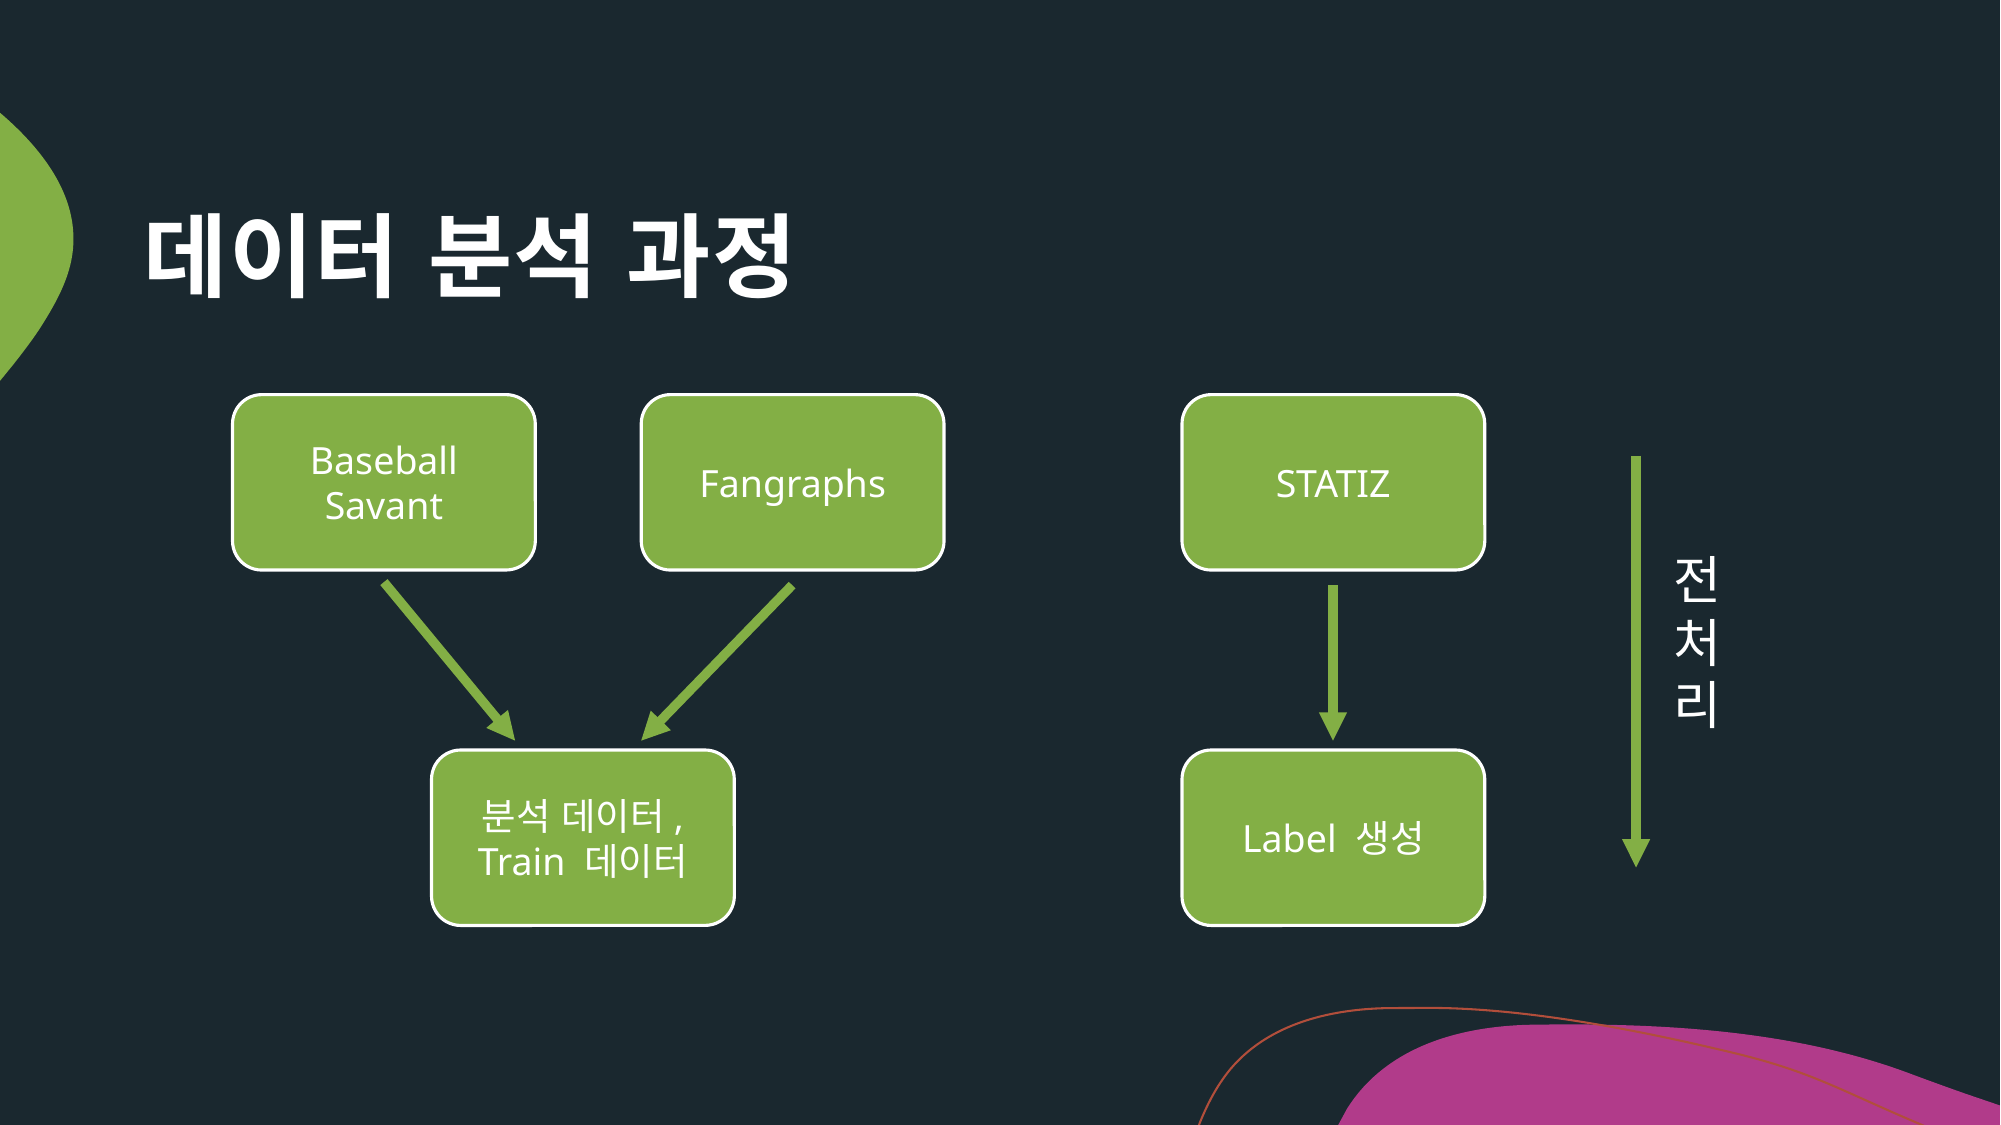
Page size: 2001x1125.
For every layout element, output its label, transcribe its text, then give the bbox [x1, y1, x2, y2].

text_box Fangraphs [639, 393, 946, 572]
text_box STATIZ [1180, 393, 1487, 572]
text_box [383, 582, 516, 741]
text_box 분석 데이터, Train 데이터 [429, 748, 736, 928]
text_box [641, 585, 793, 741]
text_box 전처리 [1658, 540, 1729, 743]
title 데이터 분석 과정 [125, 125, 1875, 375]
text_box Label 생성 [1180, 748, 1487, 928]
text_box Baseball Savant [230, 393, 537, 572]
